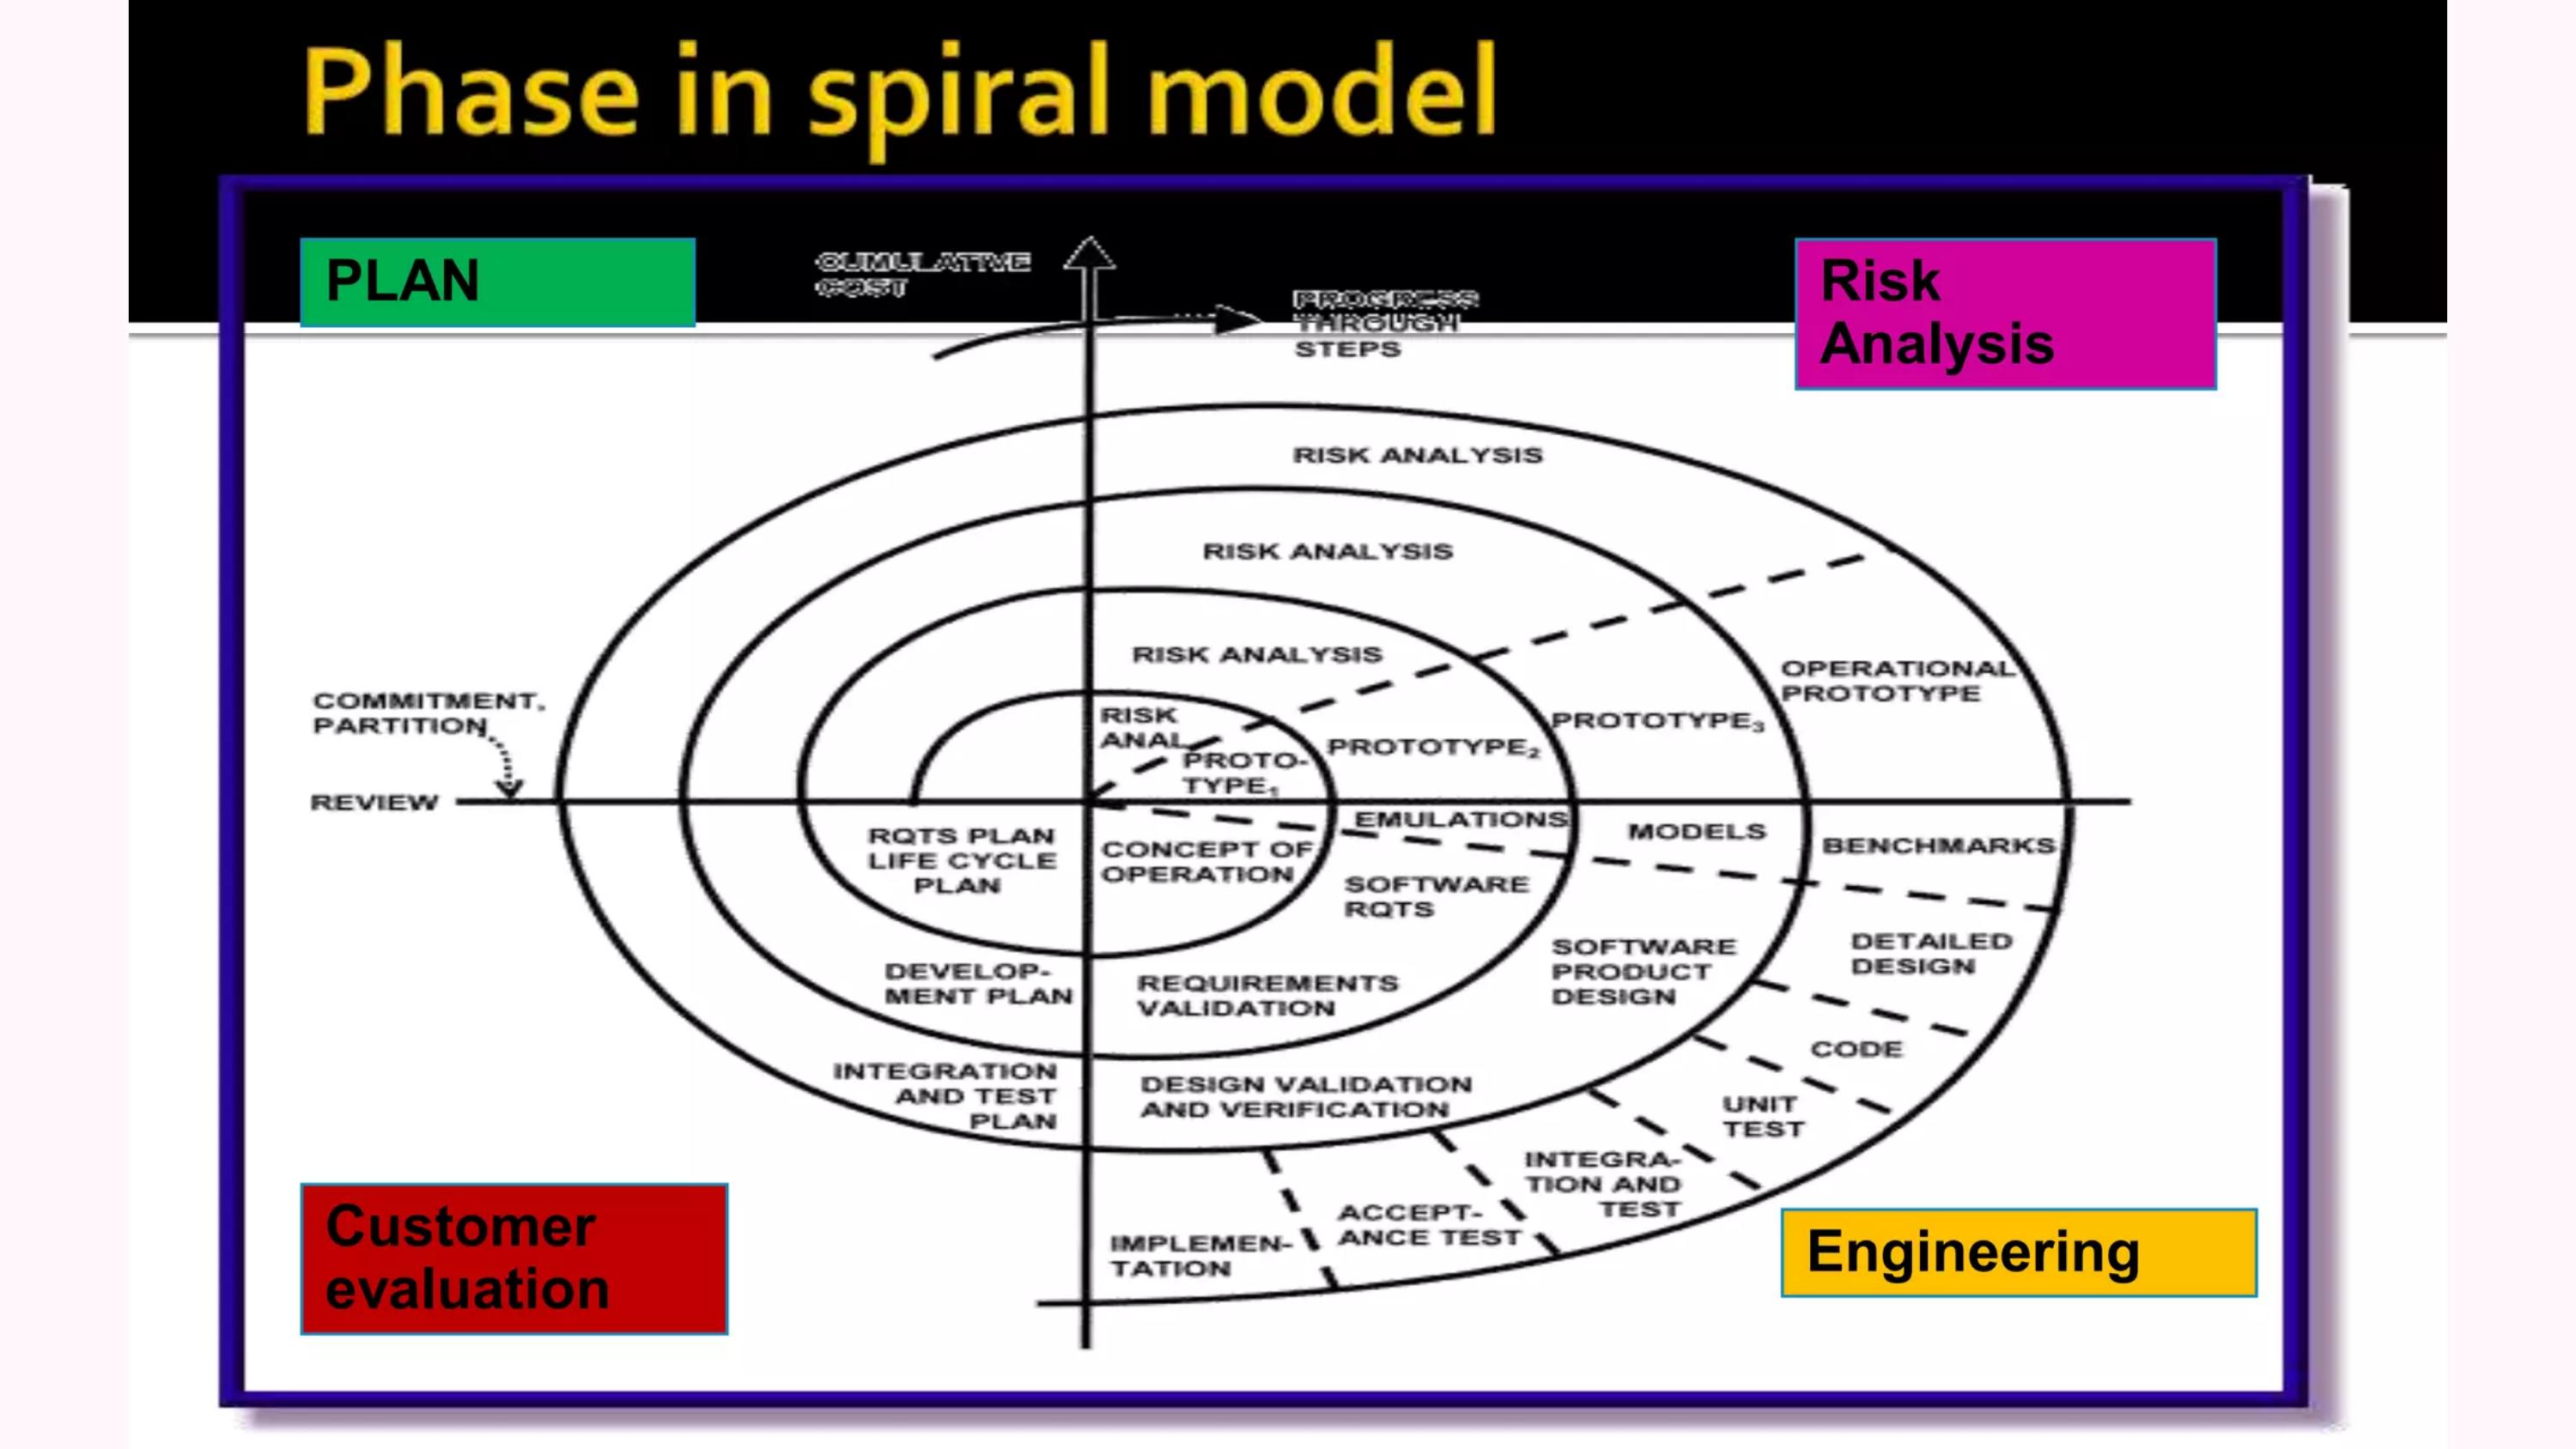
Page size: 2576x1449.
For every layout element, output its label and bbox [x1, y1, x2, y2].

text_box [128, 0, 2448, 1449]
